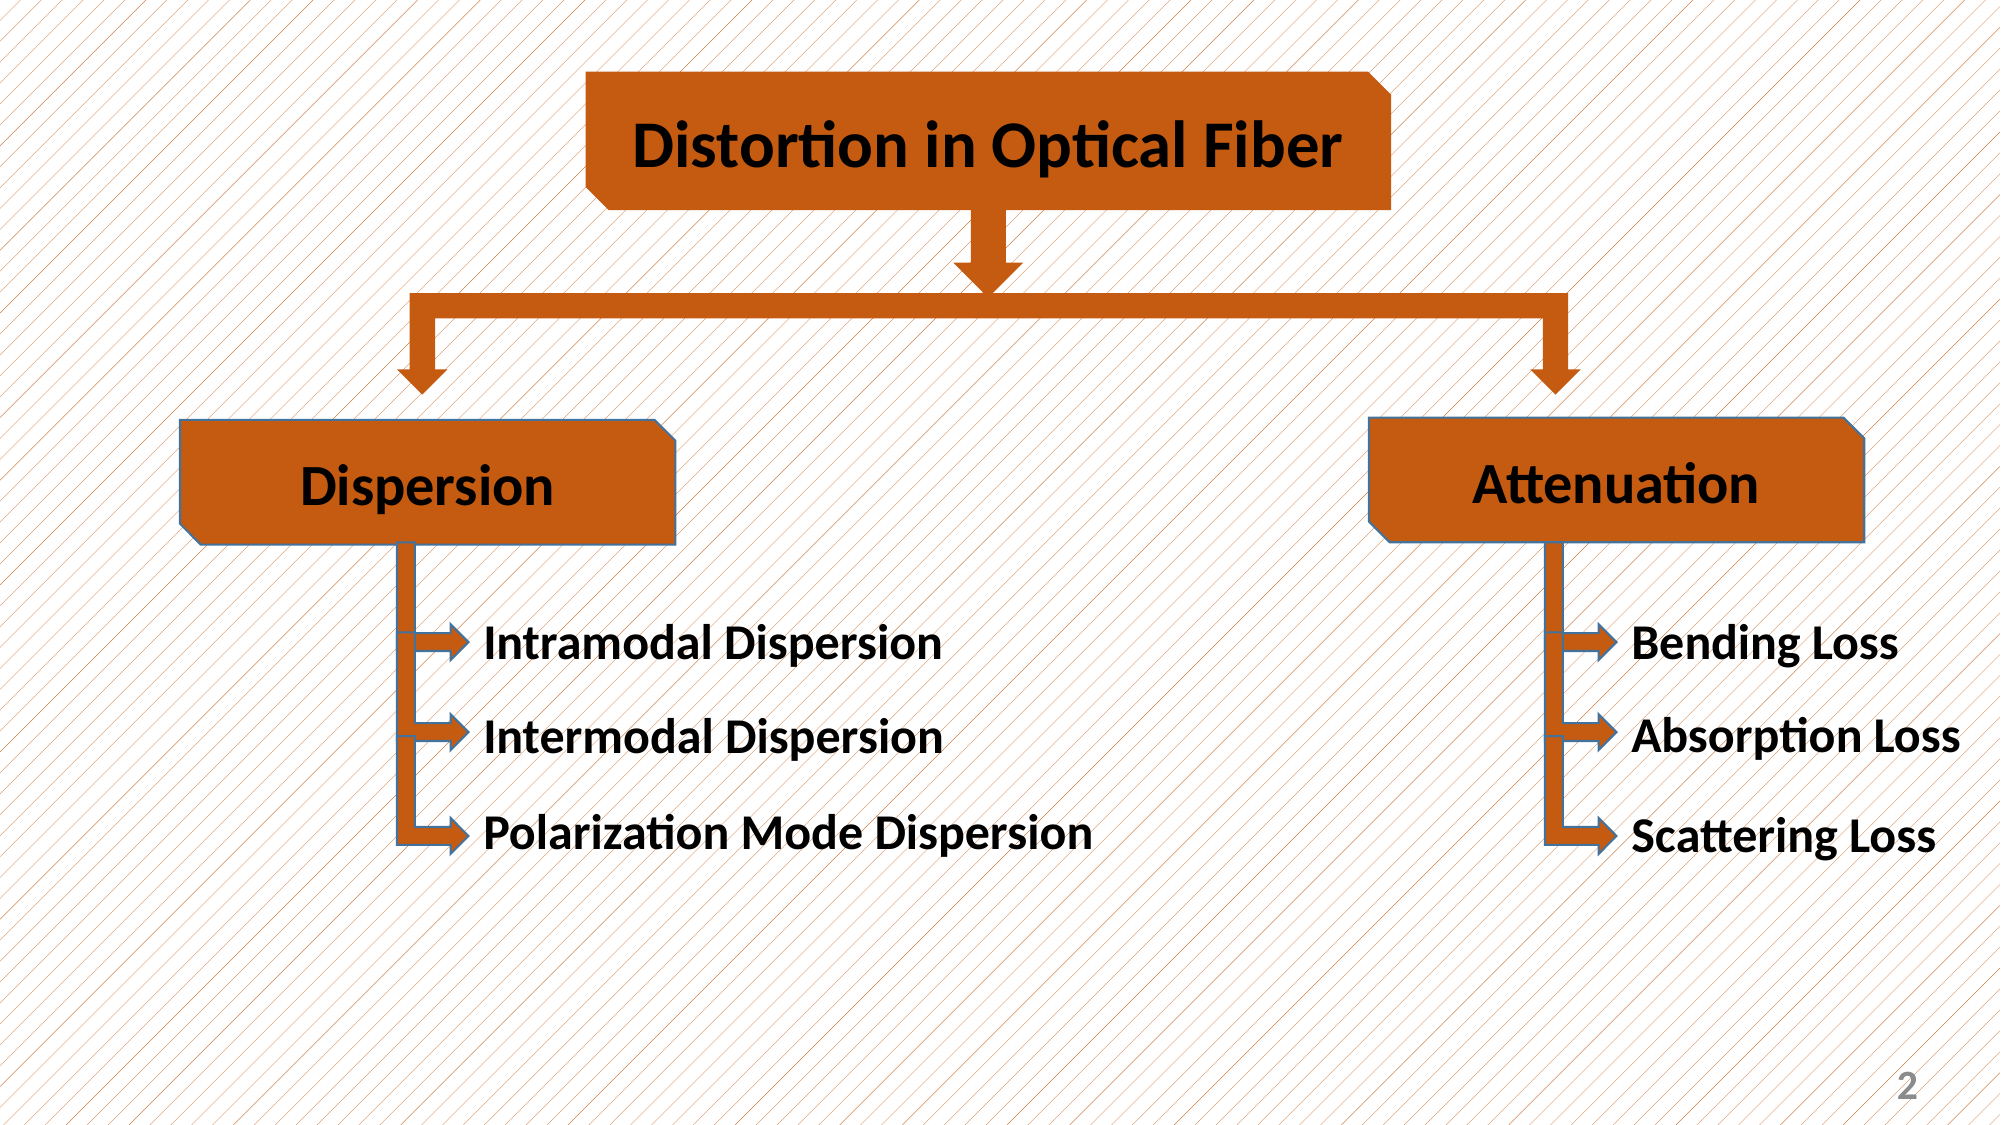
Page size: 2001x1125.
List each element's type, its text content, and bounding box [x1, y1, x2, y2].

text_box [395, 631, 468, 753]
text_box [1543, 541, 1564, 631]
text_box Intermodal Dispersion [468, 696, 989, 771]
text_box Bending Loss [1616, 602, 2000, 678]
text_box Attenuation [1367, 416, 1866, 544]
text_box [1564, 621, 1616, 663]
text_box [1543, 735, 1616, 857]
text_box Absorption Loss [1616, 695, 2000, 770]
text_box Scattering Loss [1616, 795, 2000, 871]
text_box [396, 293, 1581, 395]
text_box [395, 735, 468, 857]
text_box [416, 621, 468, 663]
text_box Distortion in Optical Fiber [584, 70, 1393, 212]
text_box Dispersion [178, 418, 677, 546]
text_box Polarization Mode Dispersion [468, 791, 1150, 867]
slide_number 2 [1439, 1040, 1933, 1125]
text_box [1543, 631, 1616, 753]
text_box [395, 541, 416, 631]
text_box Intramodal Dispersion [468, 602, 989, 678]
text_box [950, 212, 1026, 293]
